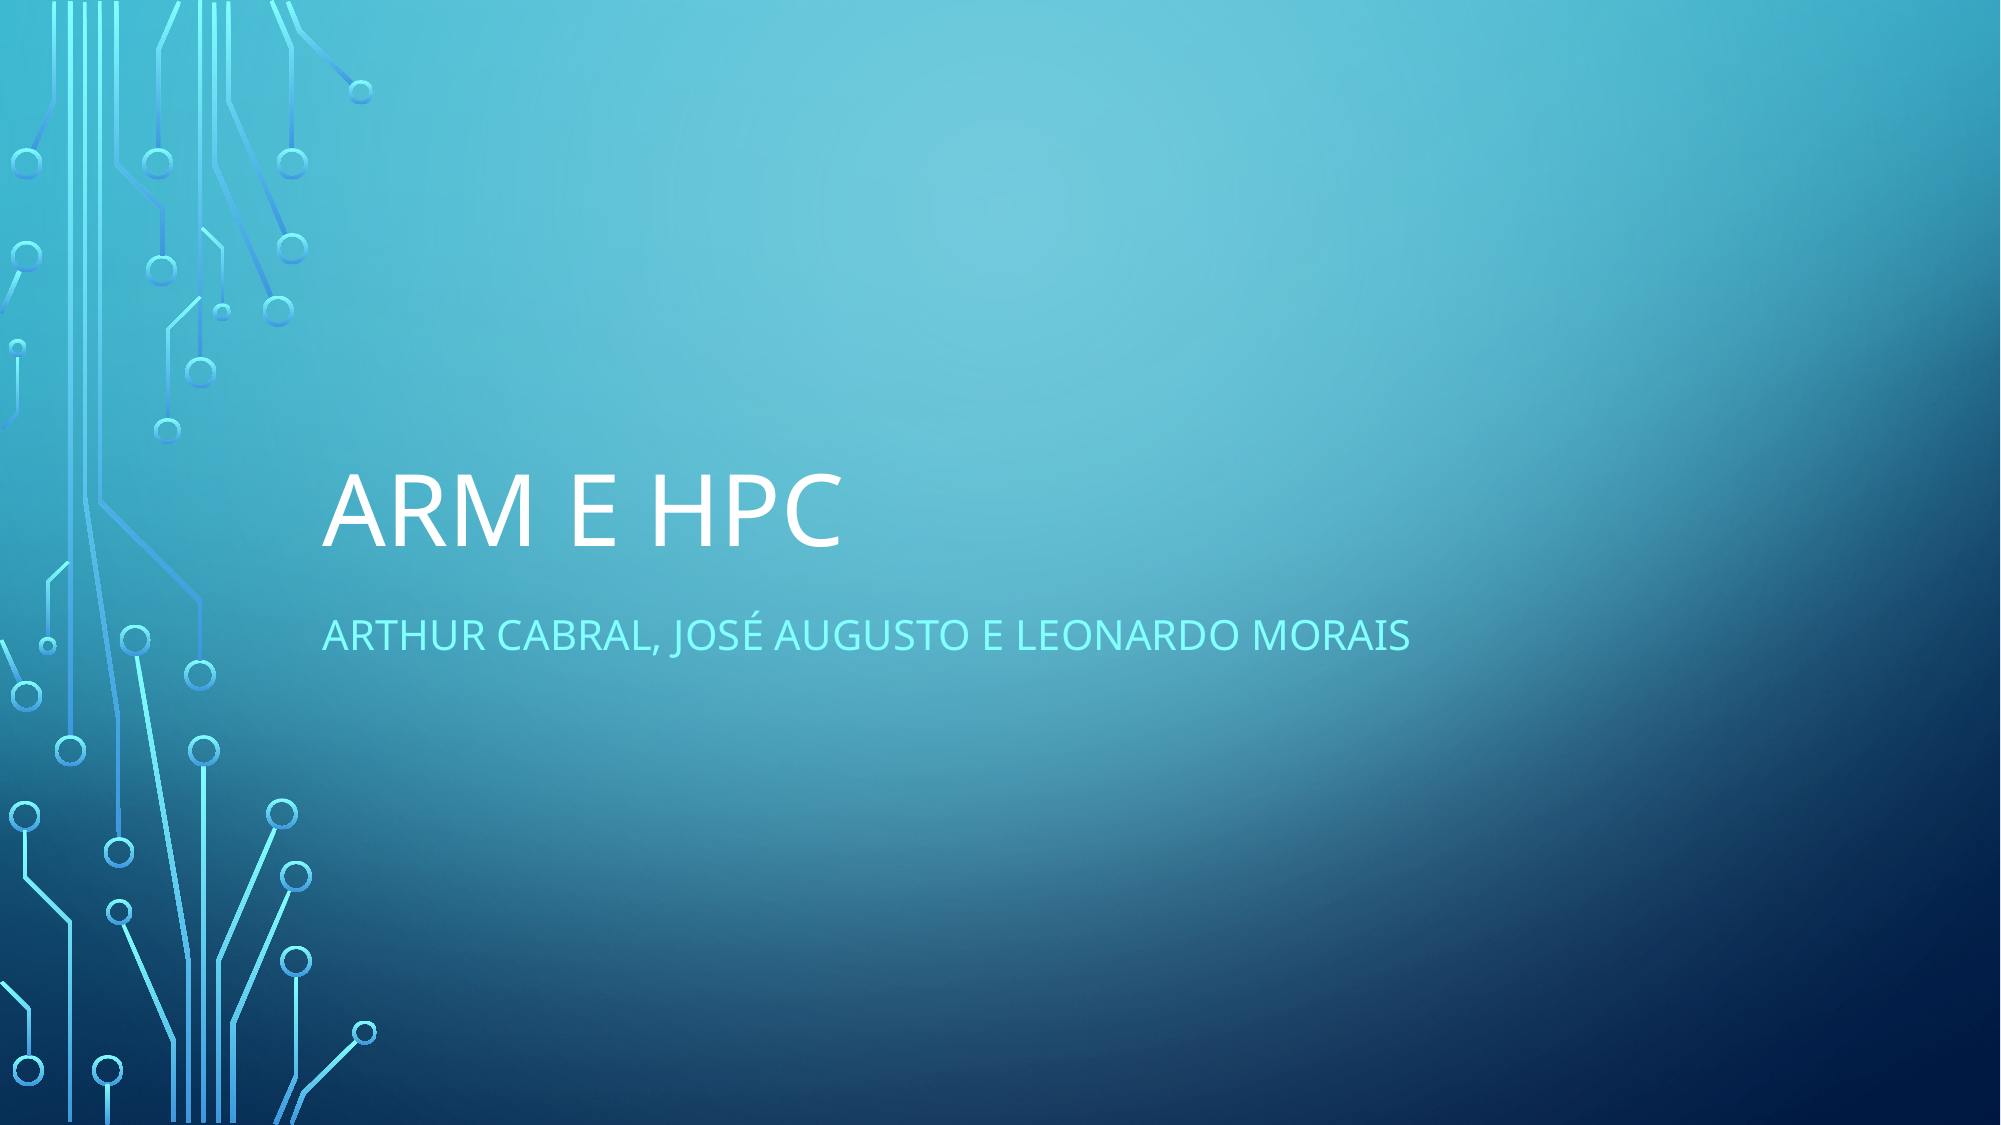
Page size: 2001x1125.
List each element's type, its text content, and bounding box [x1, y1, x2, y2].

title ARM e hpc [307, 184, 1750, 576]
subtitle Arthur cabral, josé augusto e Leonardo morais [307, 590, 1750, 863]
